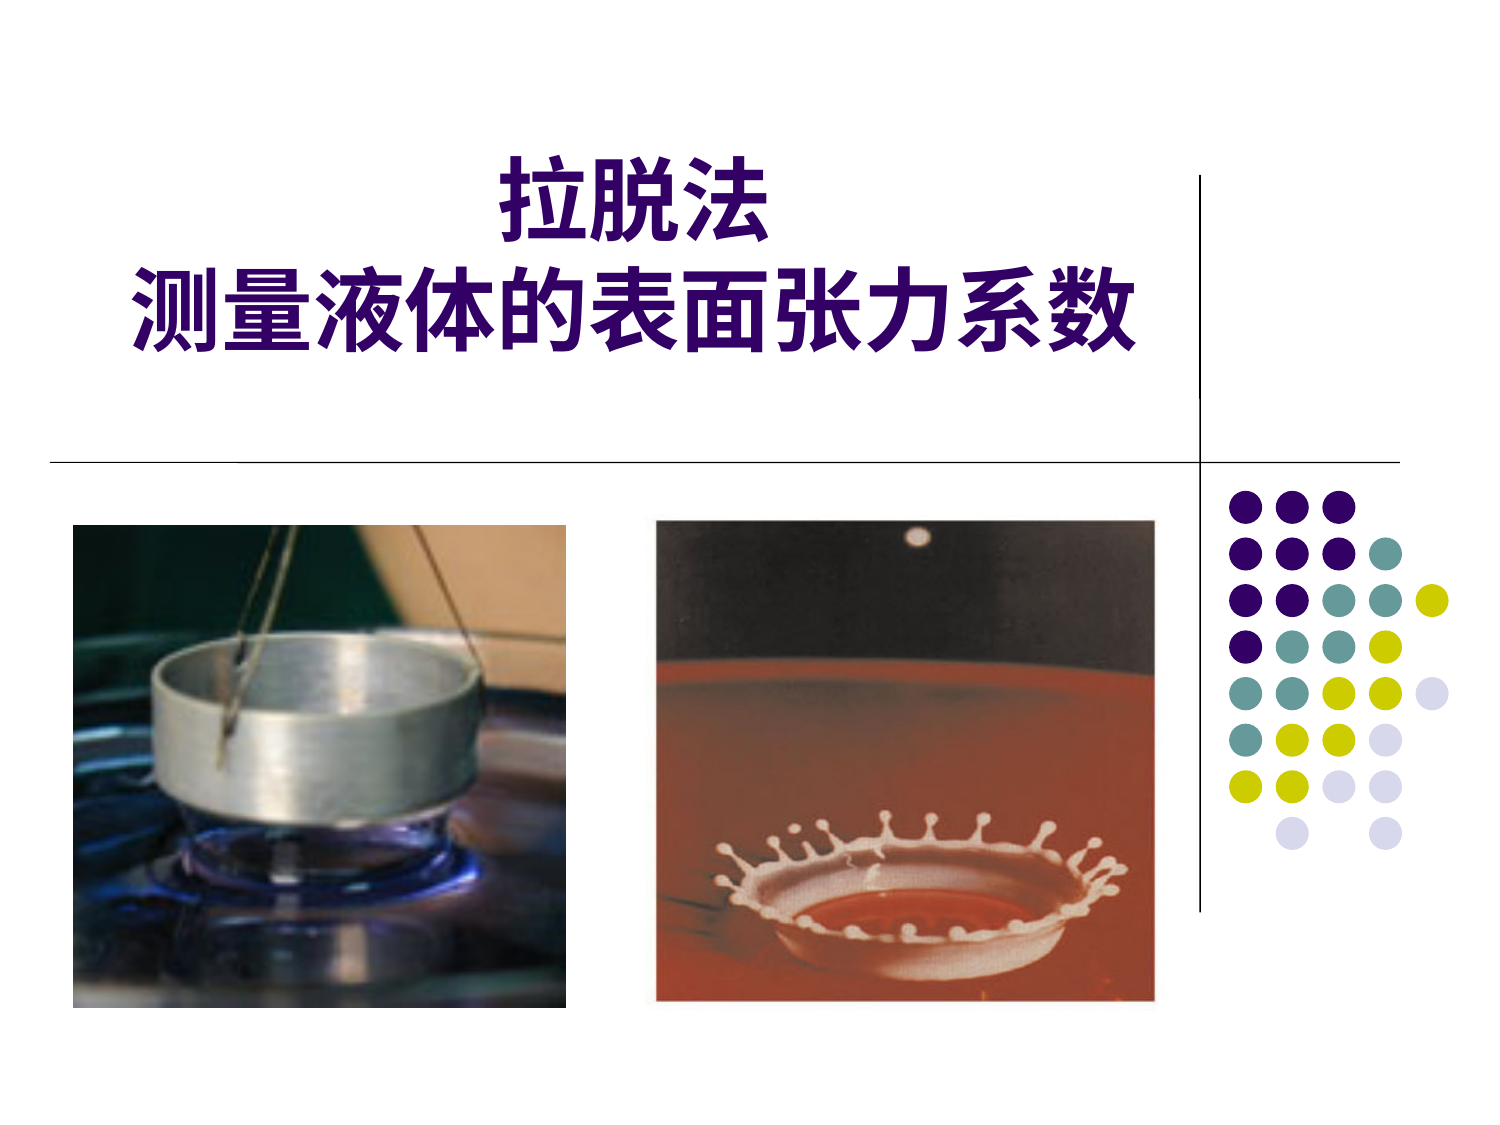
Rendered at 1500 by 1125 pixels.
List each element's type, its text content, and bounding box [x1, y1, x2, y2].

picture [644, 514, 1166, 1019]
picture [73, 525, 566, 1008]
title 拉脱法 测量液体的表面张力系数 [77, 134, 1191, 371]
